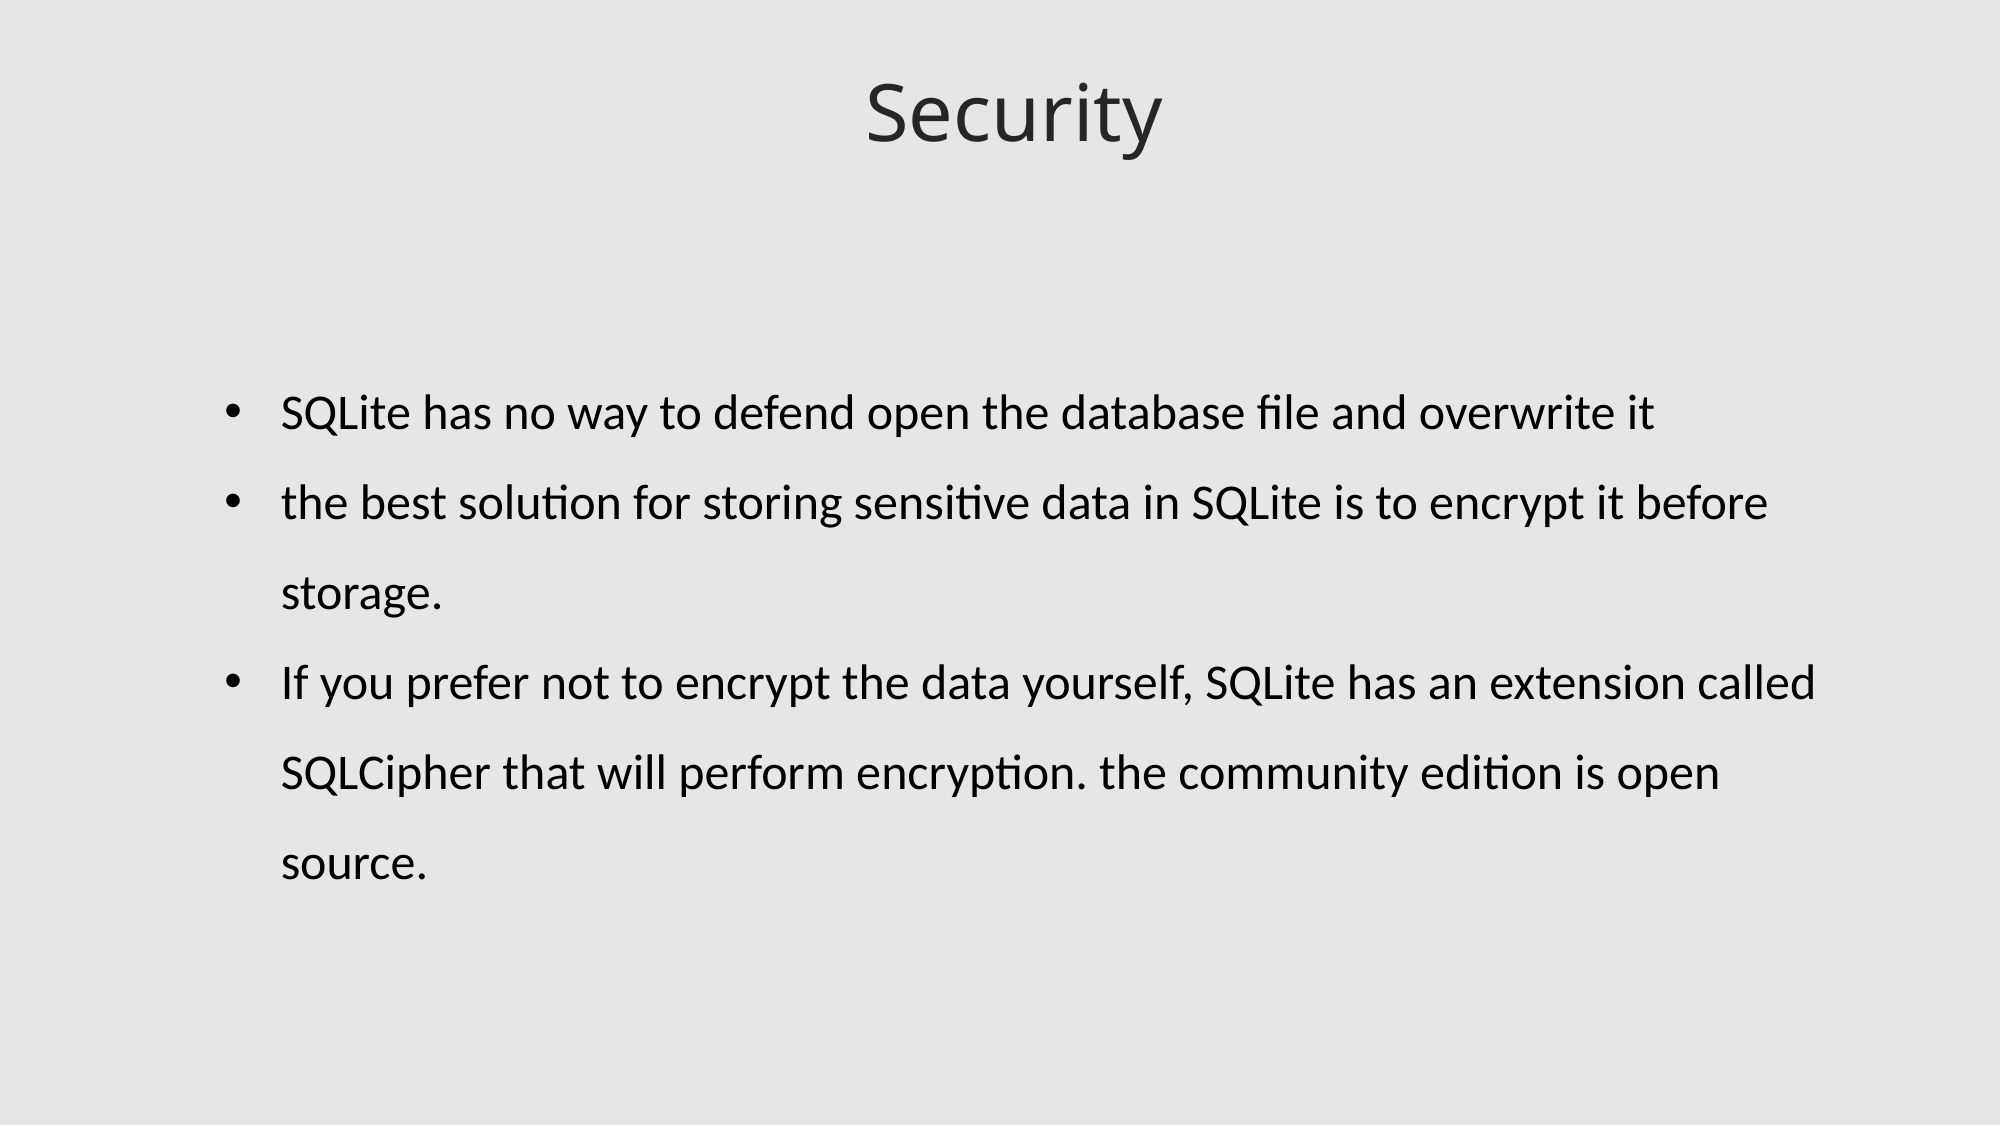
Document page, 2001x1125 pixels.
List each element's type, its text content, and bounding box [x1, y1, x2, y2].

text_box Security [332, 65, 1717, 199]
text_box SQLite has no way to defend open the database file and overwrite it the best solution for storing sensitive data in SQLite is to encrypt it before storage. If you prefer not to encrypt the data yourself, SQLite has an extension called SQLCipher that will perform encryption. the community edition is open source. [209, 342, 1840, 898]
